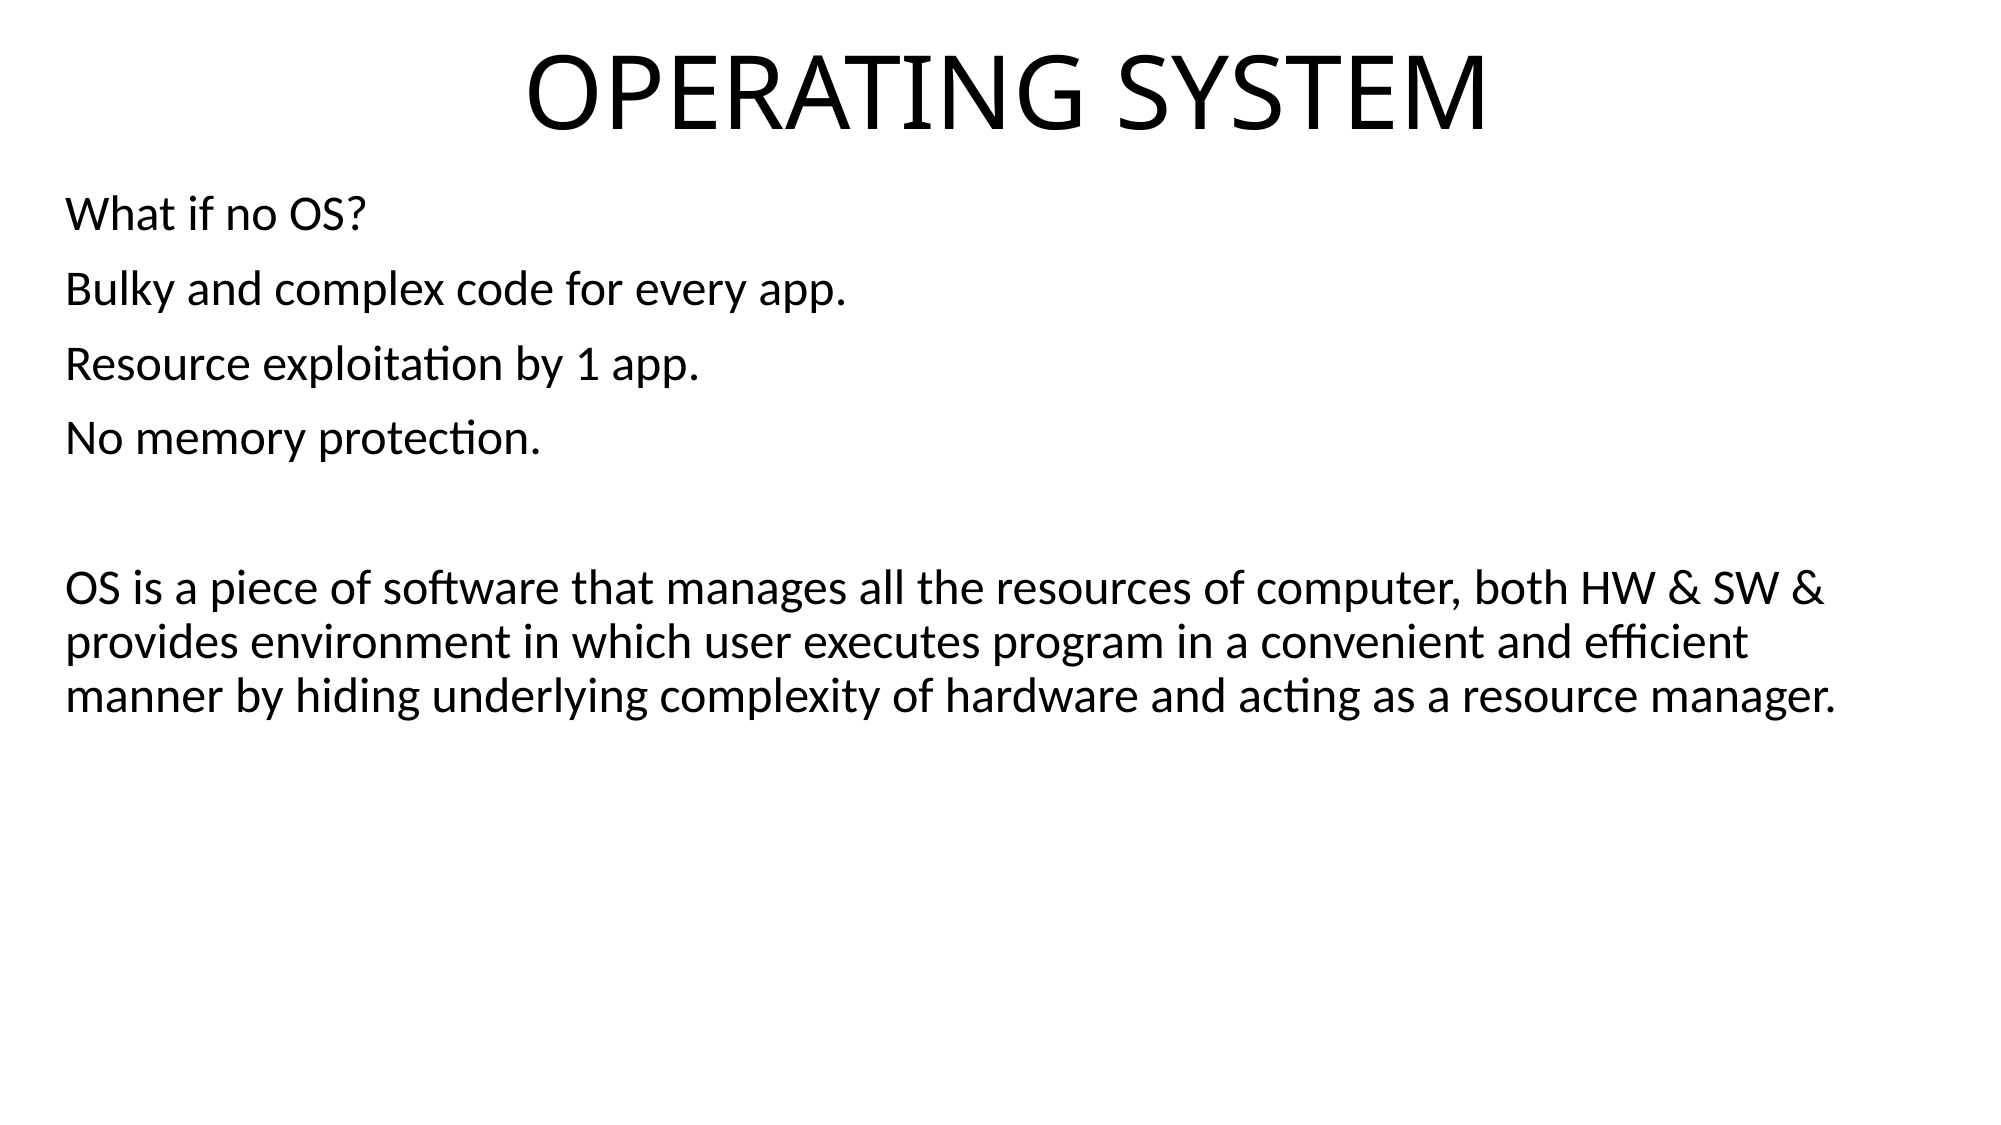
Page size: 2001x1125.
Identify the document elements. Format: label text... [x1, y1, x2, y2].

subtitle What if no OS? Bulky and complex code for every app. Resource exploitation by 1 app. No memory protection. OS is a piece of software that manages all the resources of computer, both HW & SW & provides environment in which user executes program in a convenient and efficient manner by hiding underlying complexity of hardware and acting as a resource manager. [50, 179, 1933, 1054]
title OPERATING SYSTEM [42, 32, 1974, 160]
